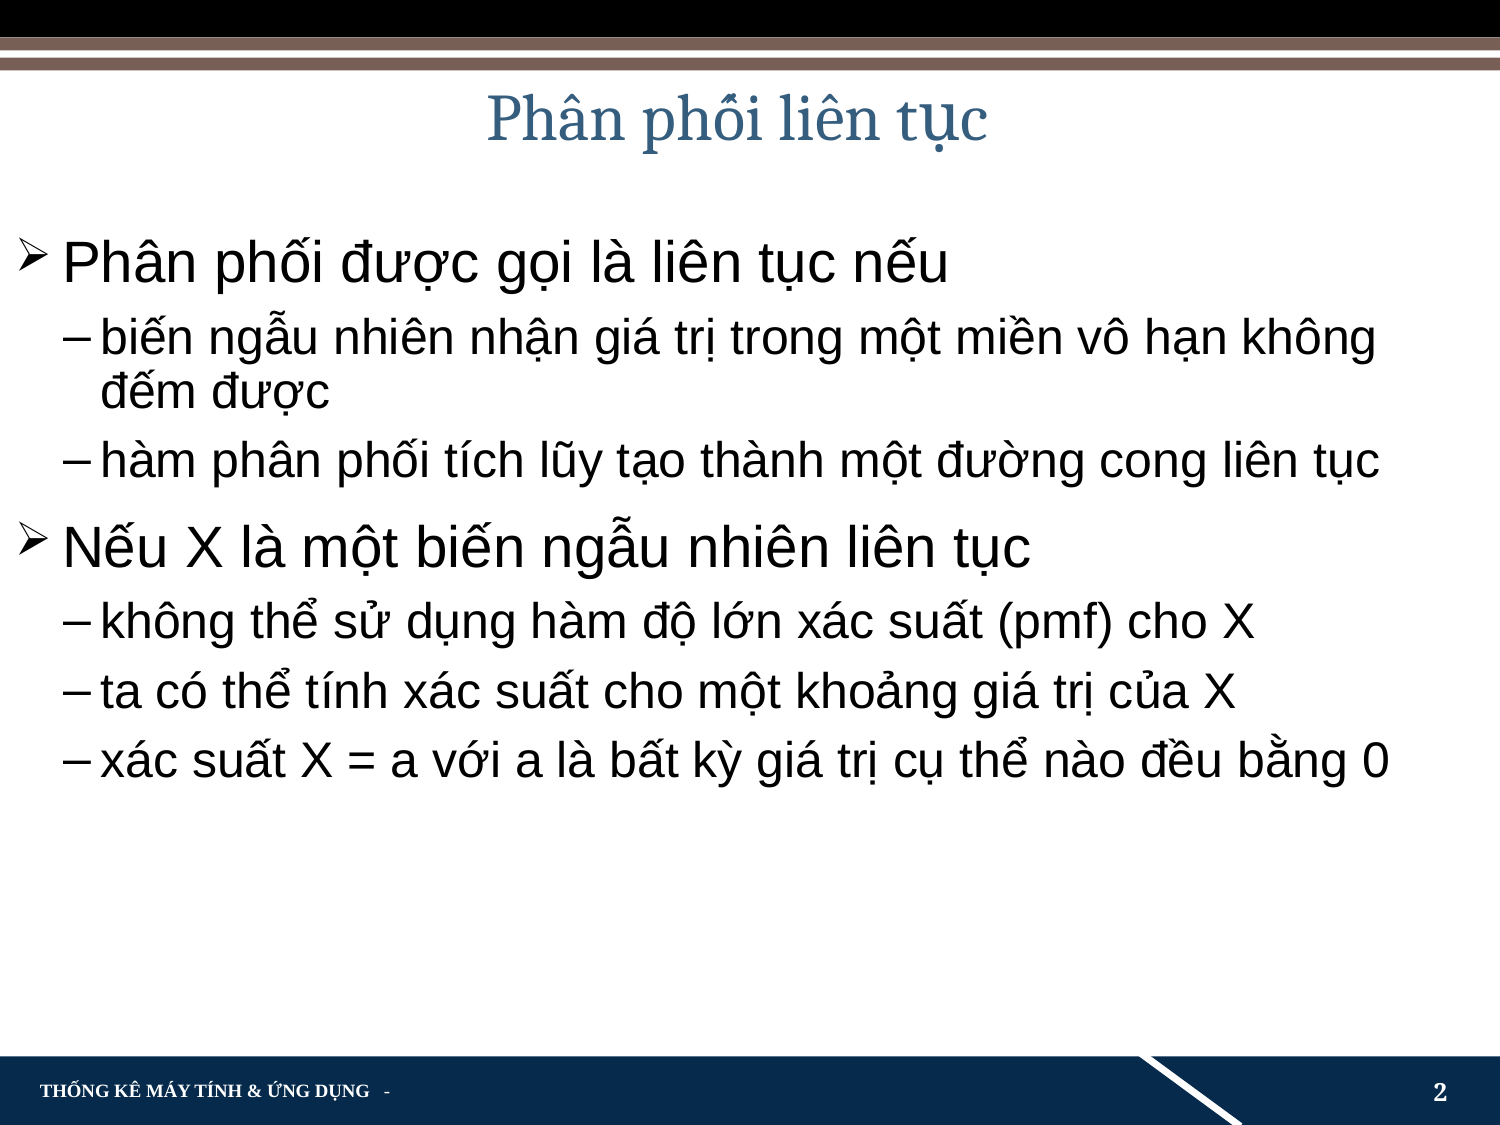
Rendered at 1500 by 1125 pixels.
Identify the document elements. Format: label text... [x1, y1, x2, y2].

slide_number 2 [1347, 1074, 1463, 1113]
title Phân phối liên tục [137, 75, 1338, 224]
list Phân phối được gọi là liên tục nếu biến ngẫu nhiên nhận giá trị trong một miền vô hạn không đếm được hàm phân phối tích lũy tạo thành một đường cong liên tục Nếu X là một biến ngẫu nhiên liên tục không thể sử dụng hàm độ lớn xác suất (pmf) cho X ta có thể tính xác suất cho một khoảng giá trị của X xác suất X = a với a là bất kỳ giá trị cụ thể nào đều bằng 0 [0, 224, 1500, 1075]
